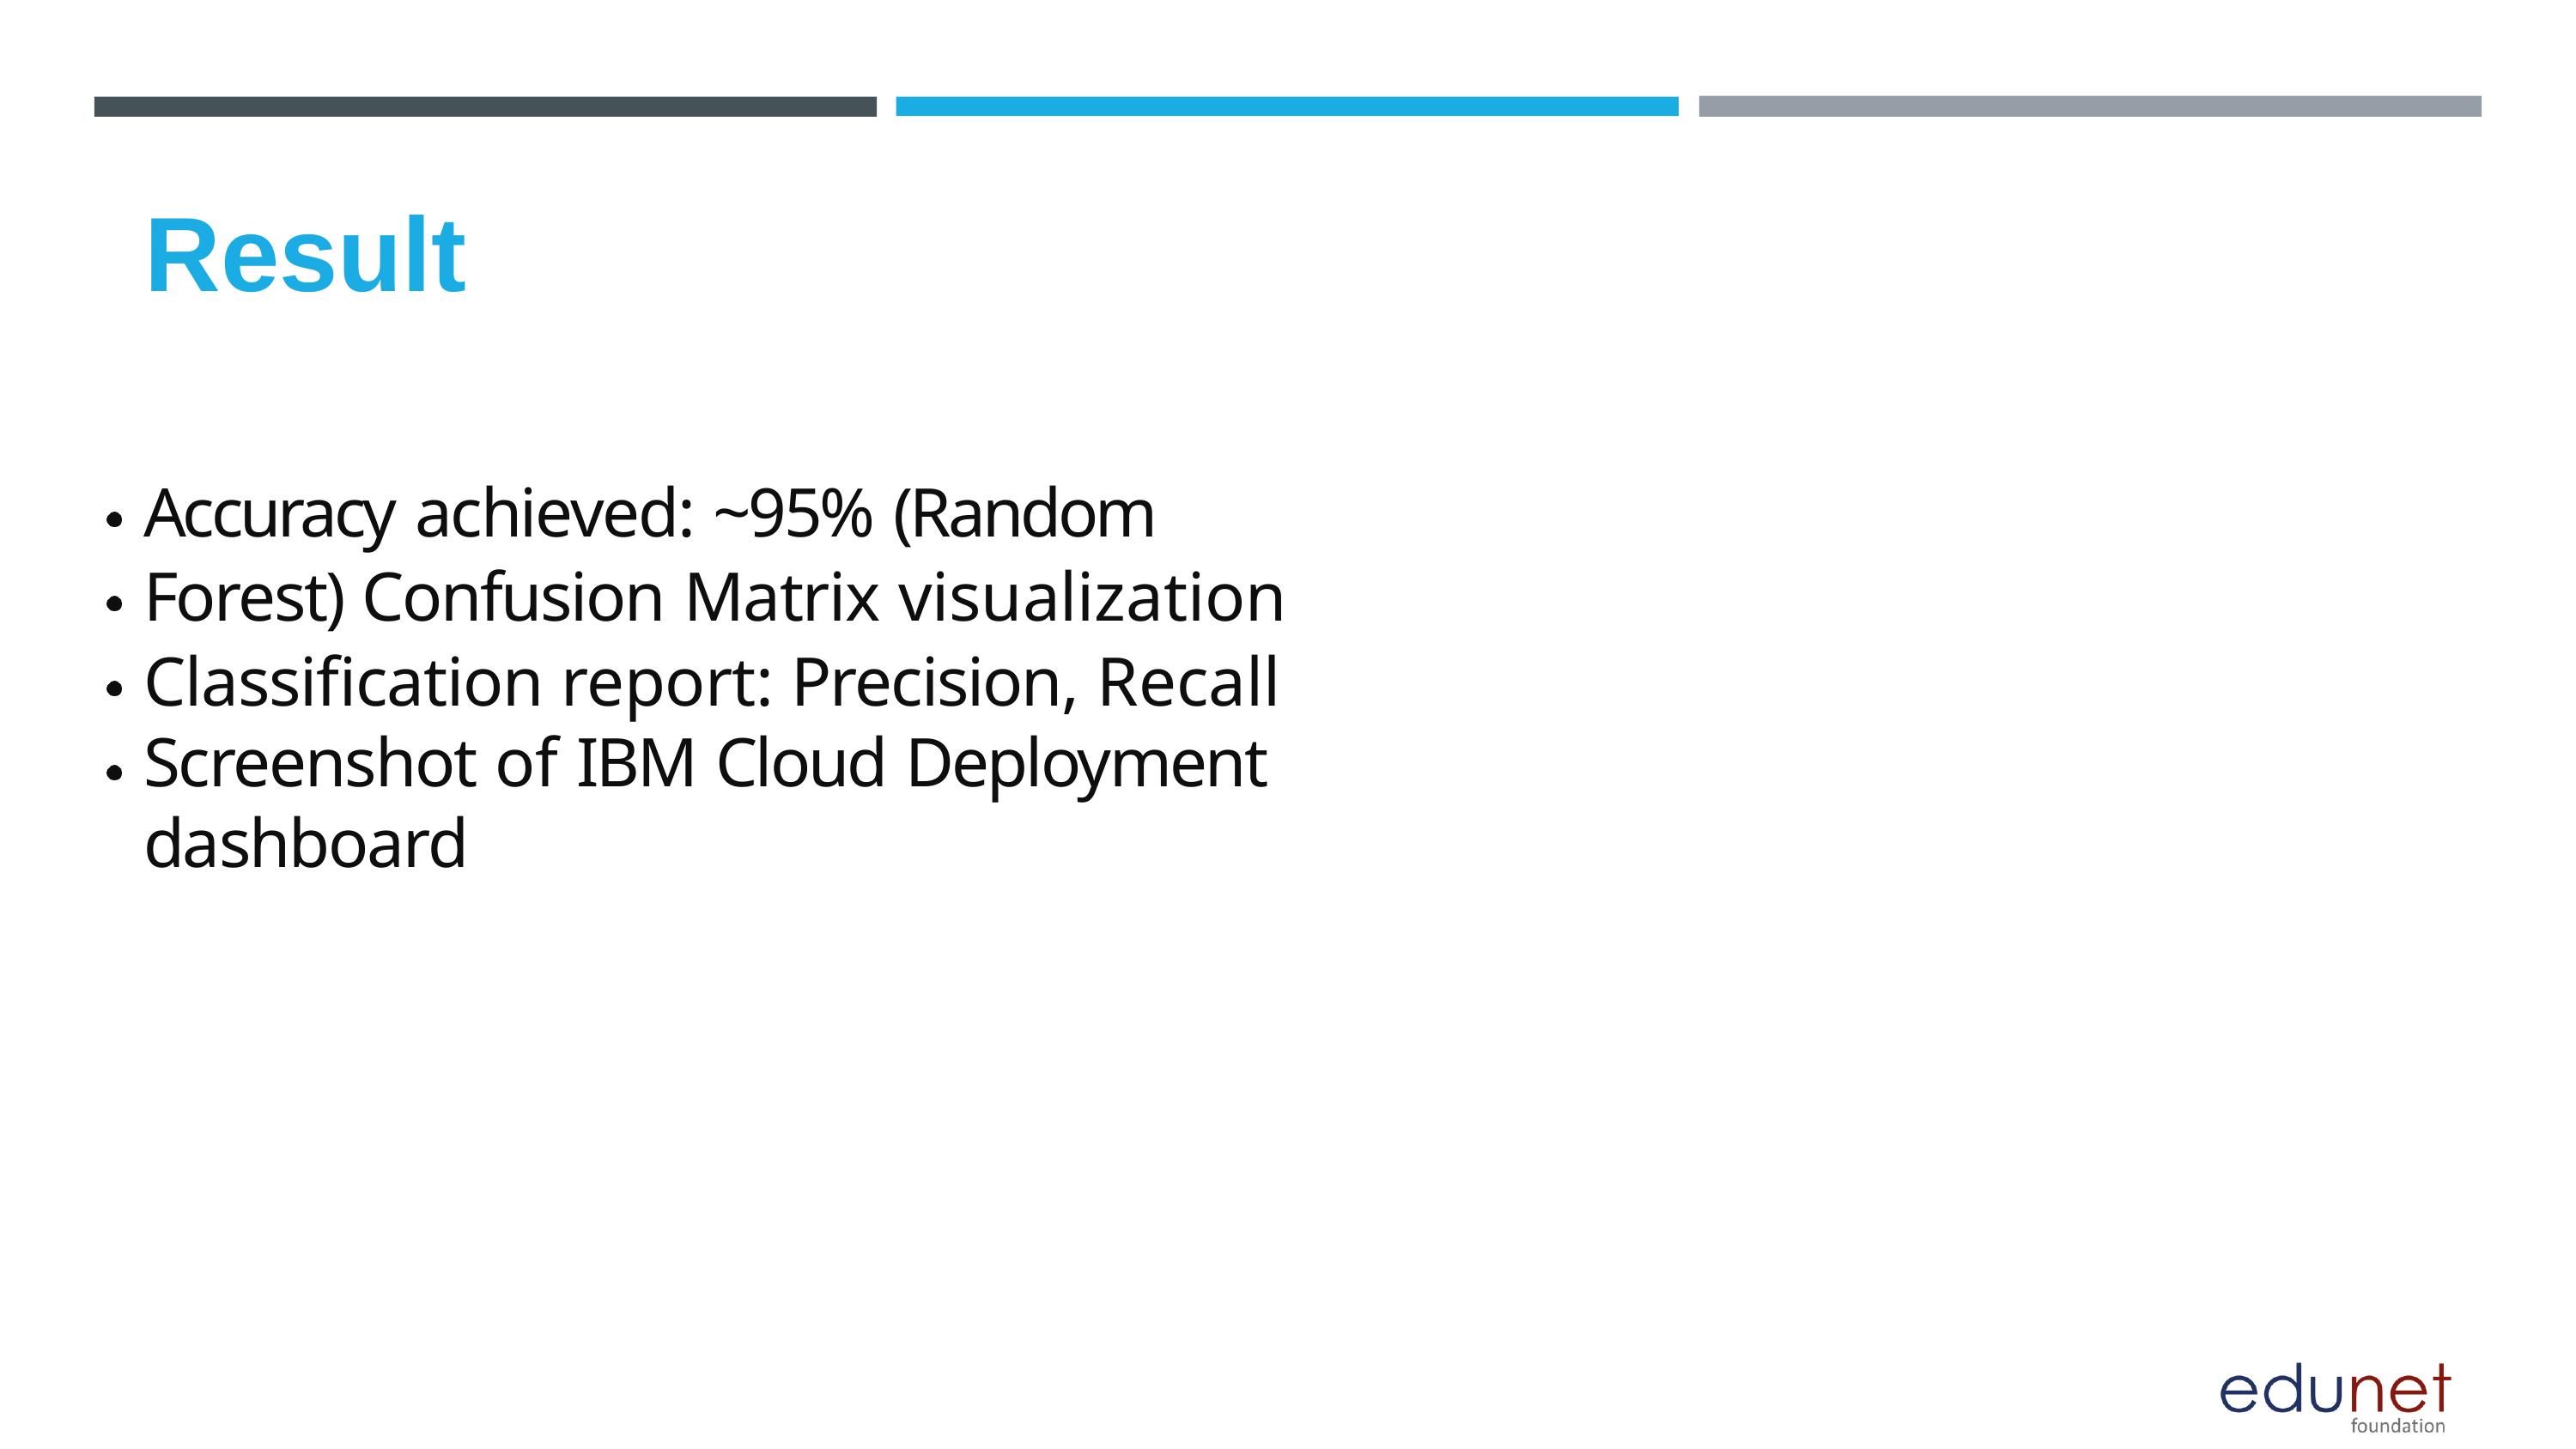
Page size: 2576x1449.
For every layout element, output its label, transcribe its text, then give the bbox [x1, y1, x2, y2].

picture [2215, 1360, 2453, 1437]
text_box Accuracy achieved: ~95% (Random Forest) Confusion Matrix visualization Classification report: Precision, Recall Screenshot of IBM Cloud Deployment dashboard [142, 464, 1515, 881]
title Result [118, 147, 2003, 428]
picture [106, 596, 122, 612]
picture [106, 681, 122, 696]
picture [106, 765, 122, 781]
picture [106, 512, 122, 527]
